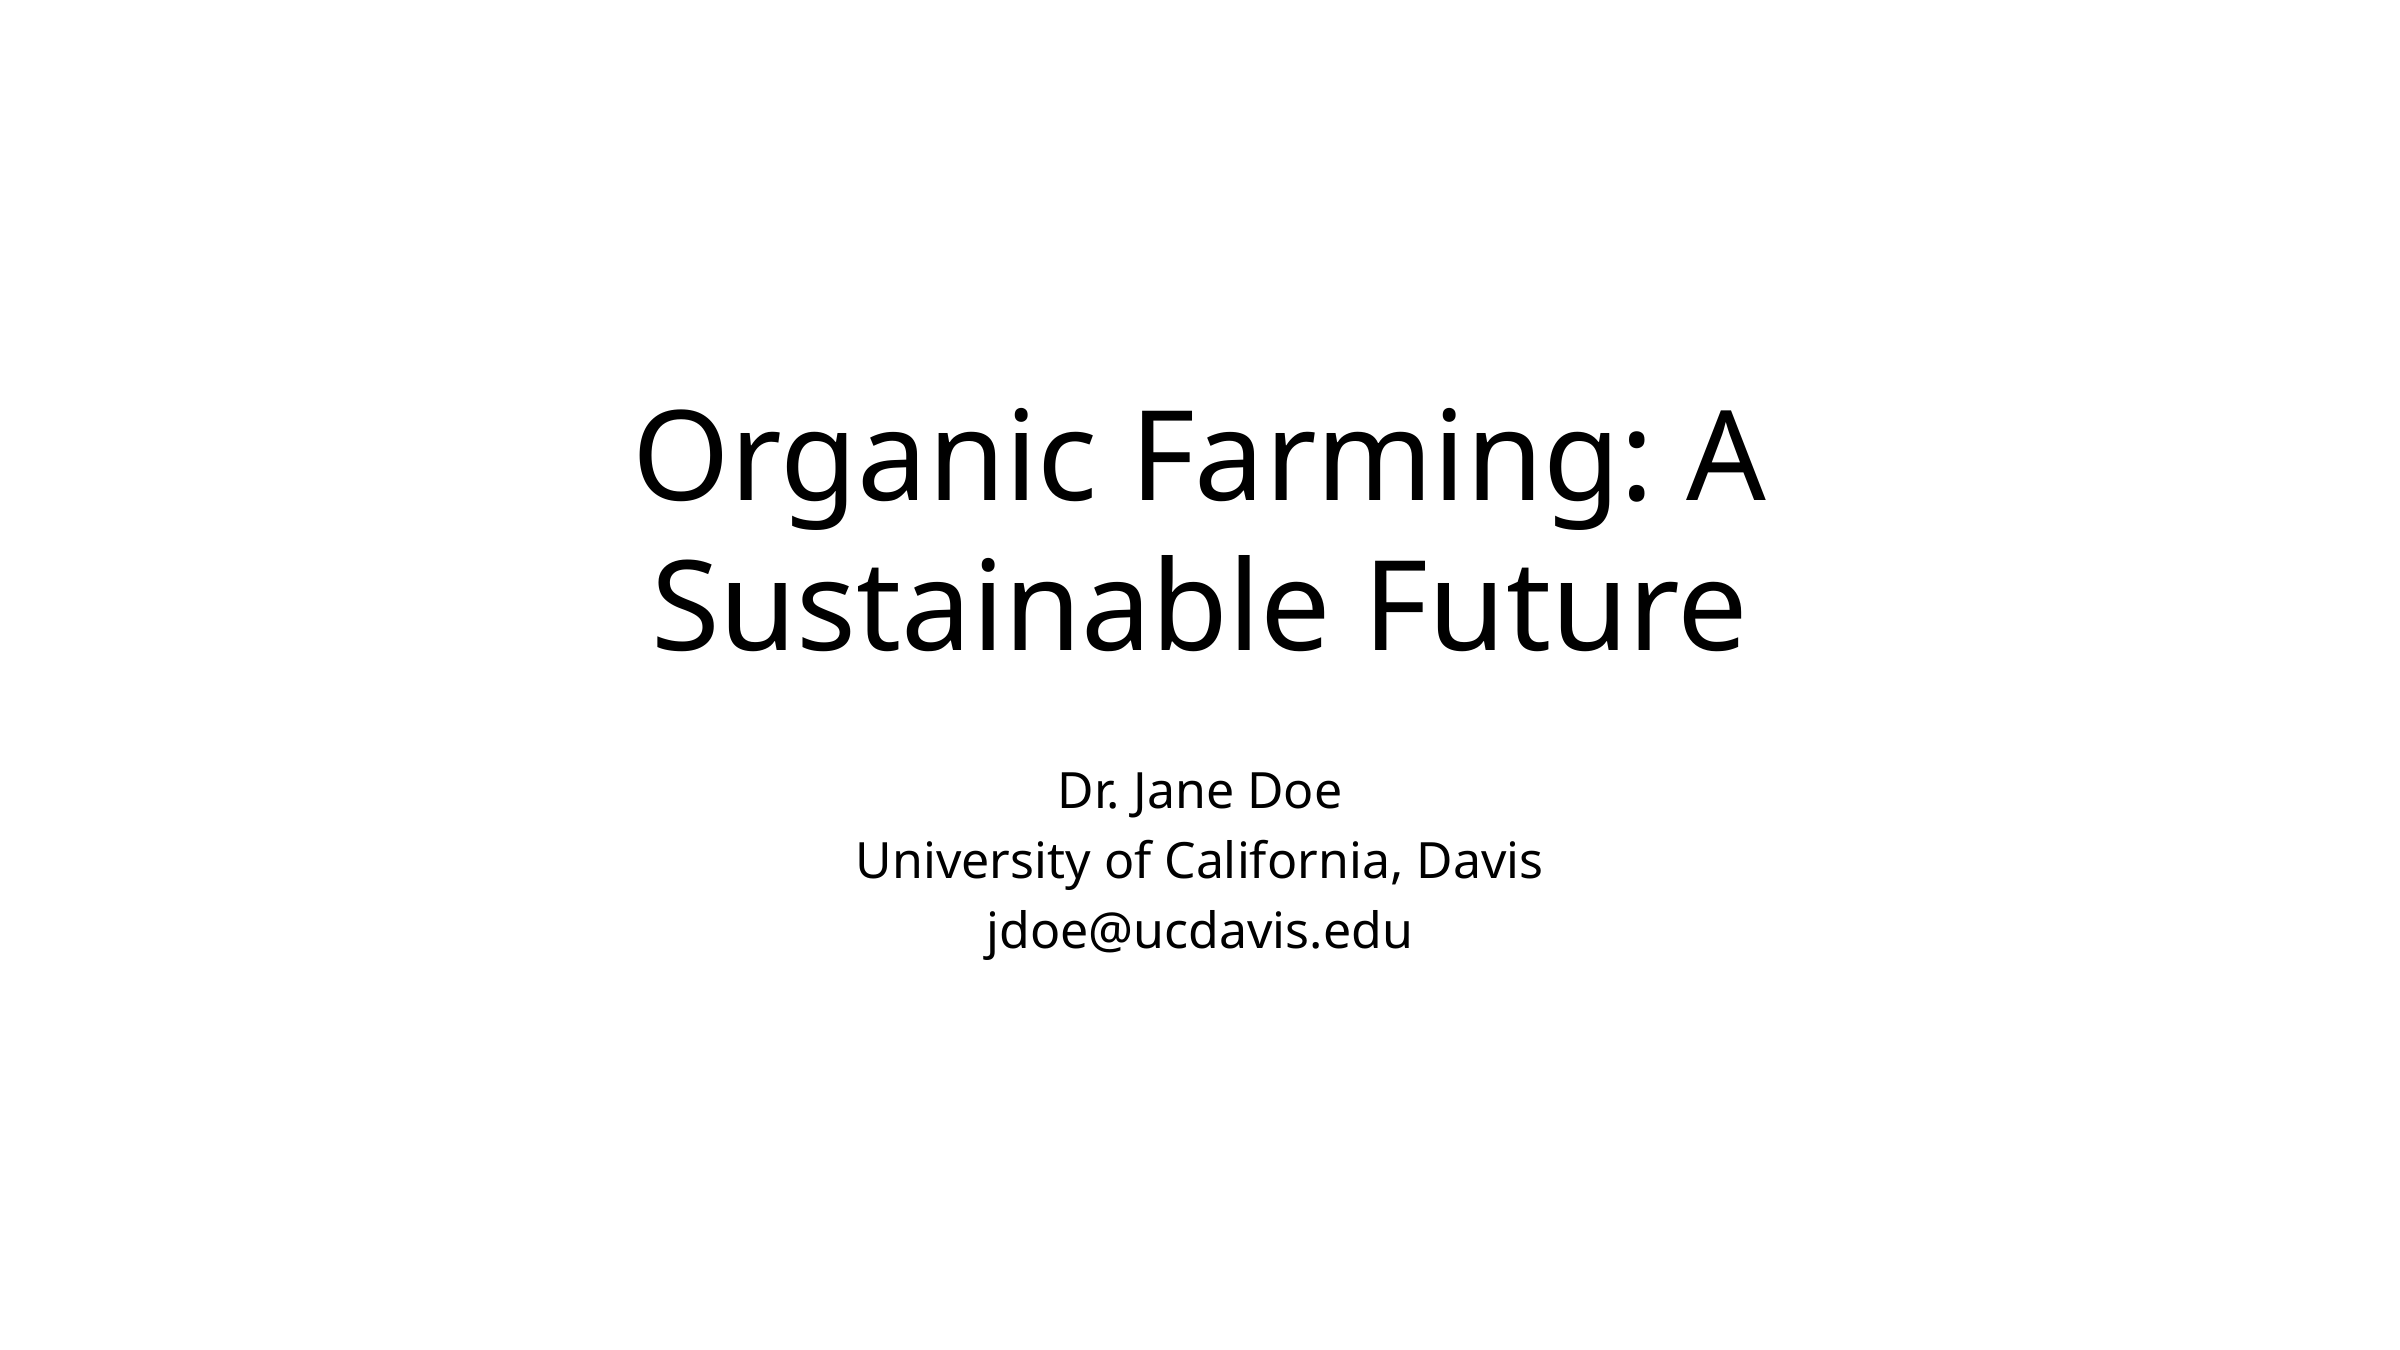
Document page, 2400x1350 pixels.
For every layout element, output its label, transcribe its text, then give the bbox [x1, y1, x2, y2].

title Organic Farming: A Sustainable Future [450, 329, 1950, 721]
subtitle Dr. Jane Doe University of California, Davis jdoe@ucdavis.edu [450, 750, 1950, 1023]
